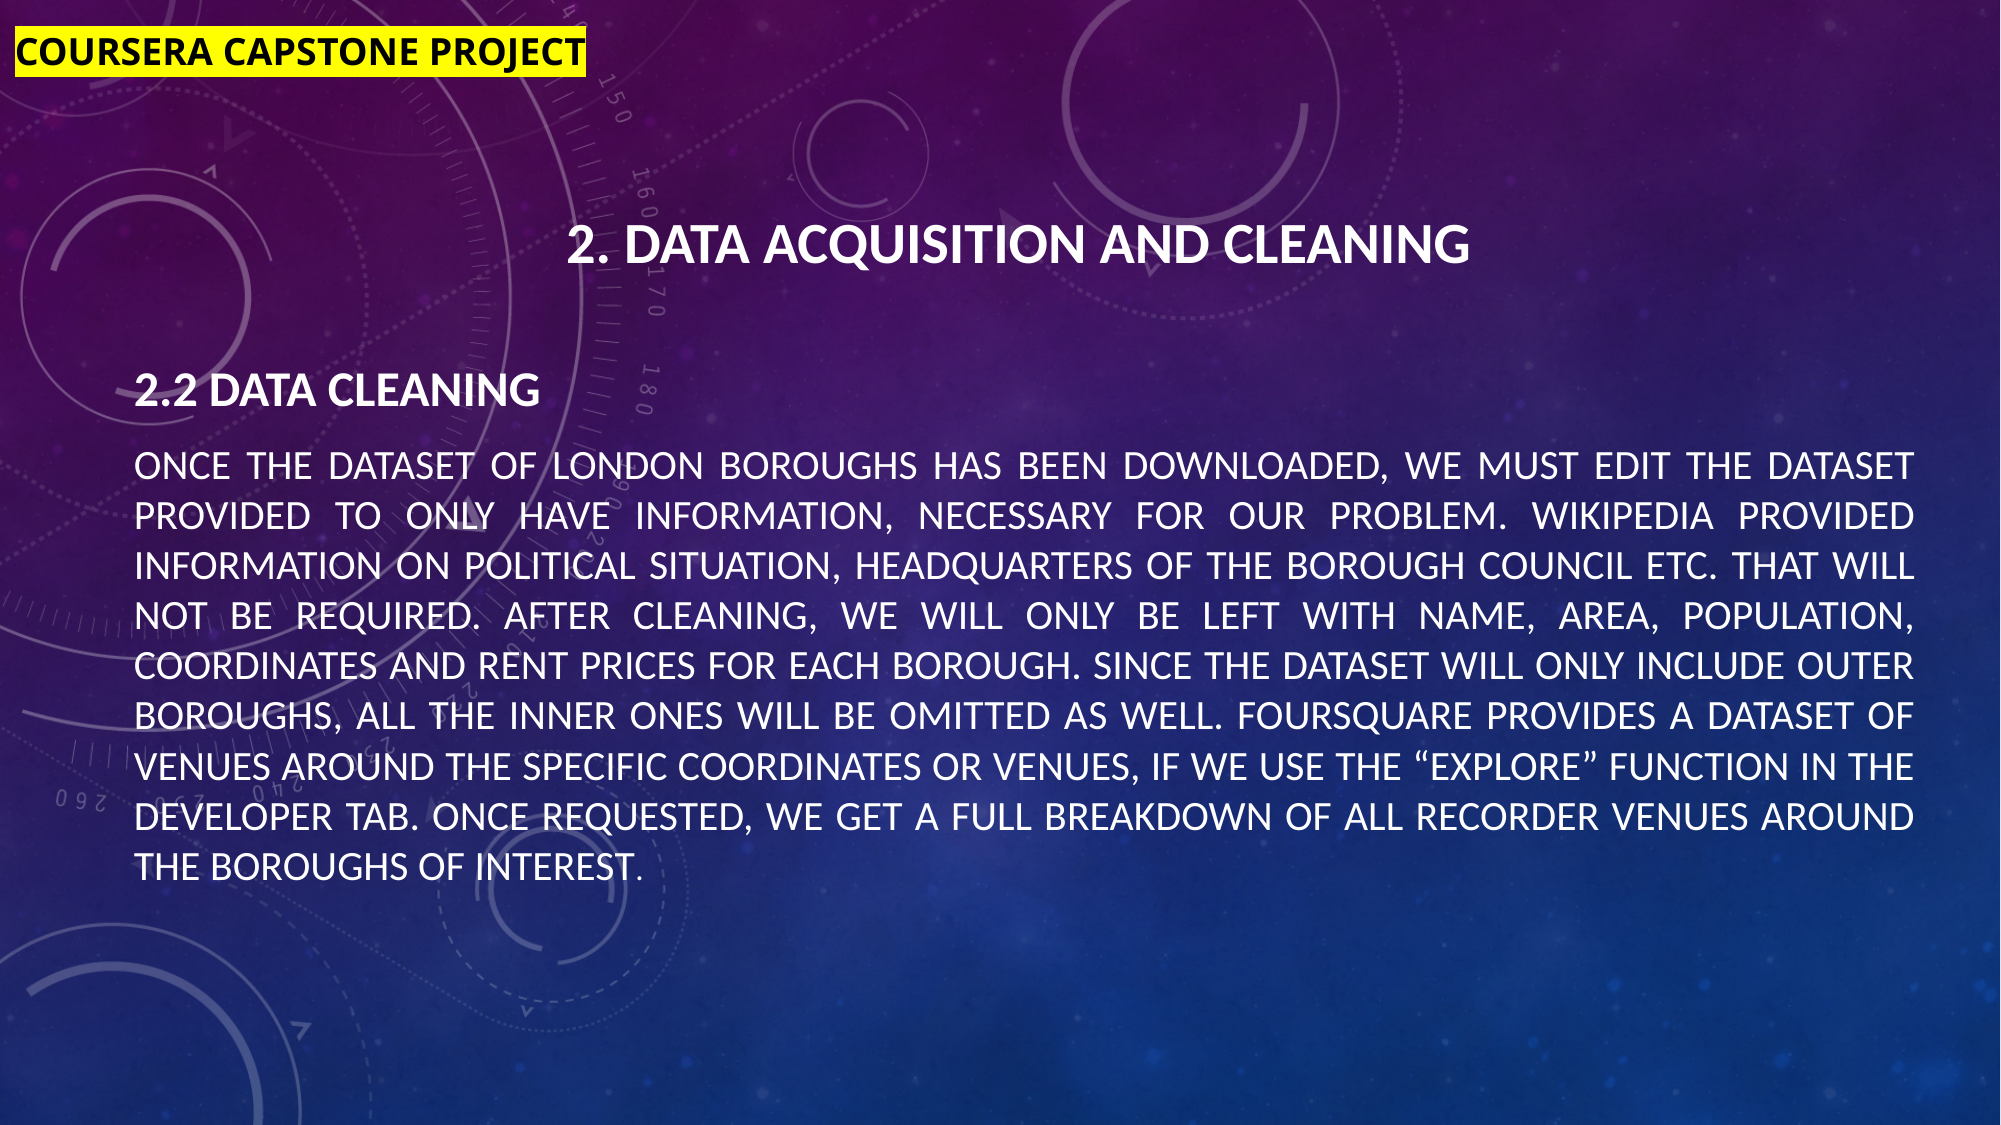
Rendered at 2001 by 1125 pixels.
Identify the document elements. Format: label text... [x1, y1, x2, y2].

picture [0, 0, 2001, 1125]
text_box Coursera capstone project [0, 20, 717, 81]
subtitle 2. Data acquisition and cleaning 2.2 Data cleaning Once the dataset of London boroughs has been downloaded, we must edit the dataset provided to only have information, necessary for our problem. Wikipedia provided information on political situation, headquarters of the borough council etc. that will not be required. After cleaning, we will only be left with Name, Area, Population, Coordinates and rent prices for each borough. Since the dataset will only include outer boroughs, all the inner ones will be omitted as well. Foursquare provides a dataset of venues around the specific coordinates or venues, if we use the “Explore” function in the Developer tab. Once requested, we get a full breakdown of all recorder venues around the boroughs of interest. [119, 198, 1931, 1029]
